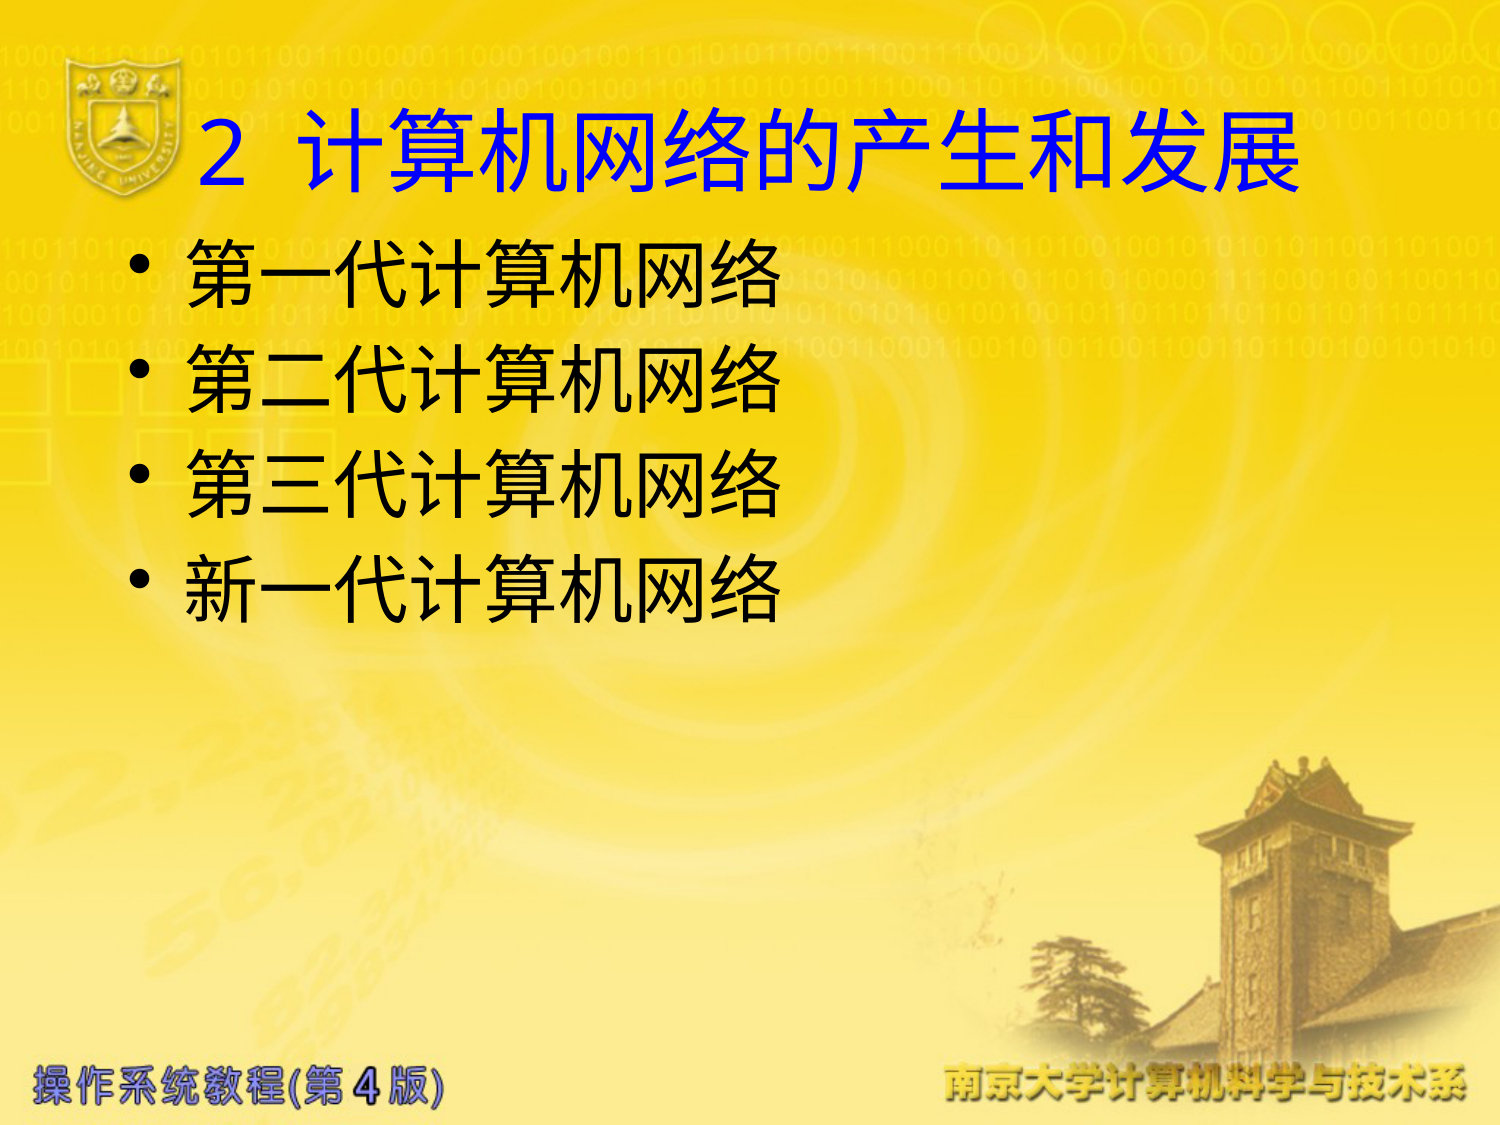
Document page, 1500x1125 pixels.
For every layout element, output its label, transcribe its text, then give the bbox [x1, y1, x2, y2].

title 2 计算机网络的产生和发展 [112, 54, 1388, 220]
picture [0, 0, 1500, 1125]
list 第一代计算机网络 第二代计算机网络 第三代计算机网络 新一代计算机网络 [112, 220, 1388, 1059]
